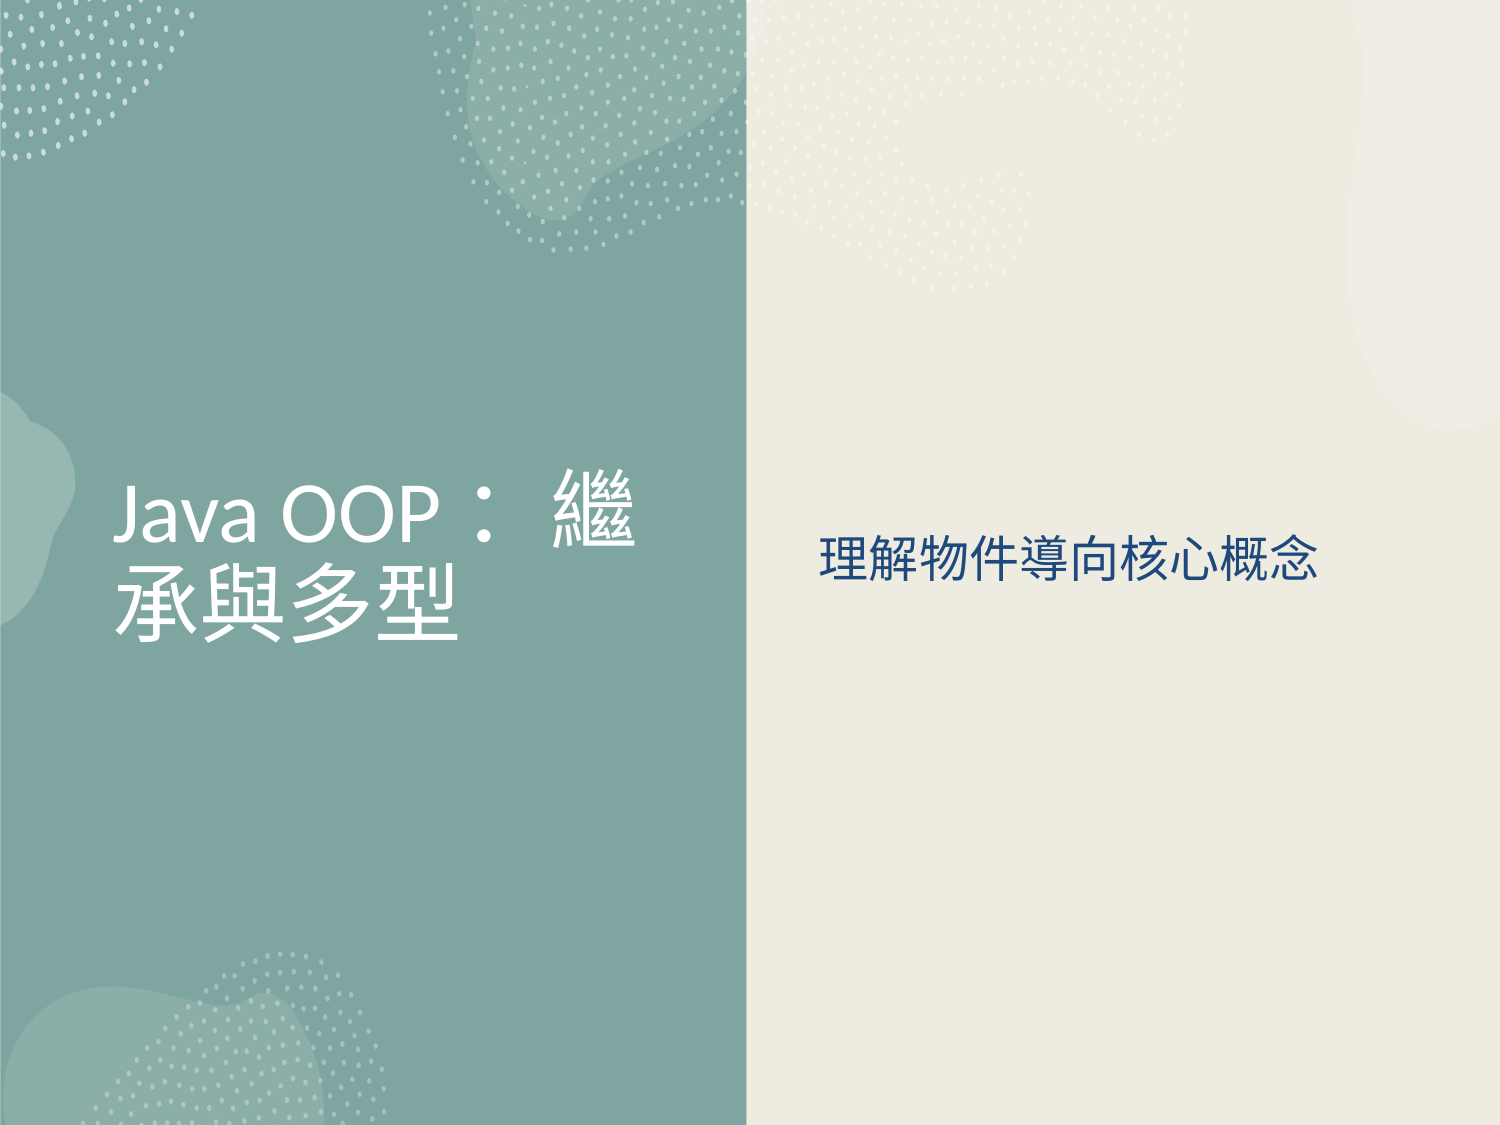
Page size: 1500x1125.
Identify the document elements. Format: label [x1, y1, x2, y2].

text_box [0, 0, 1500, 1125]
